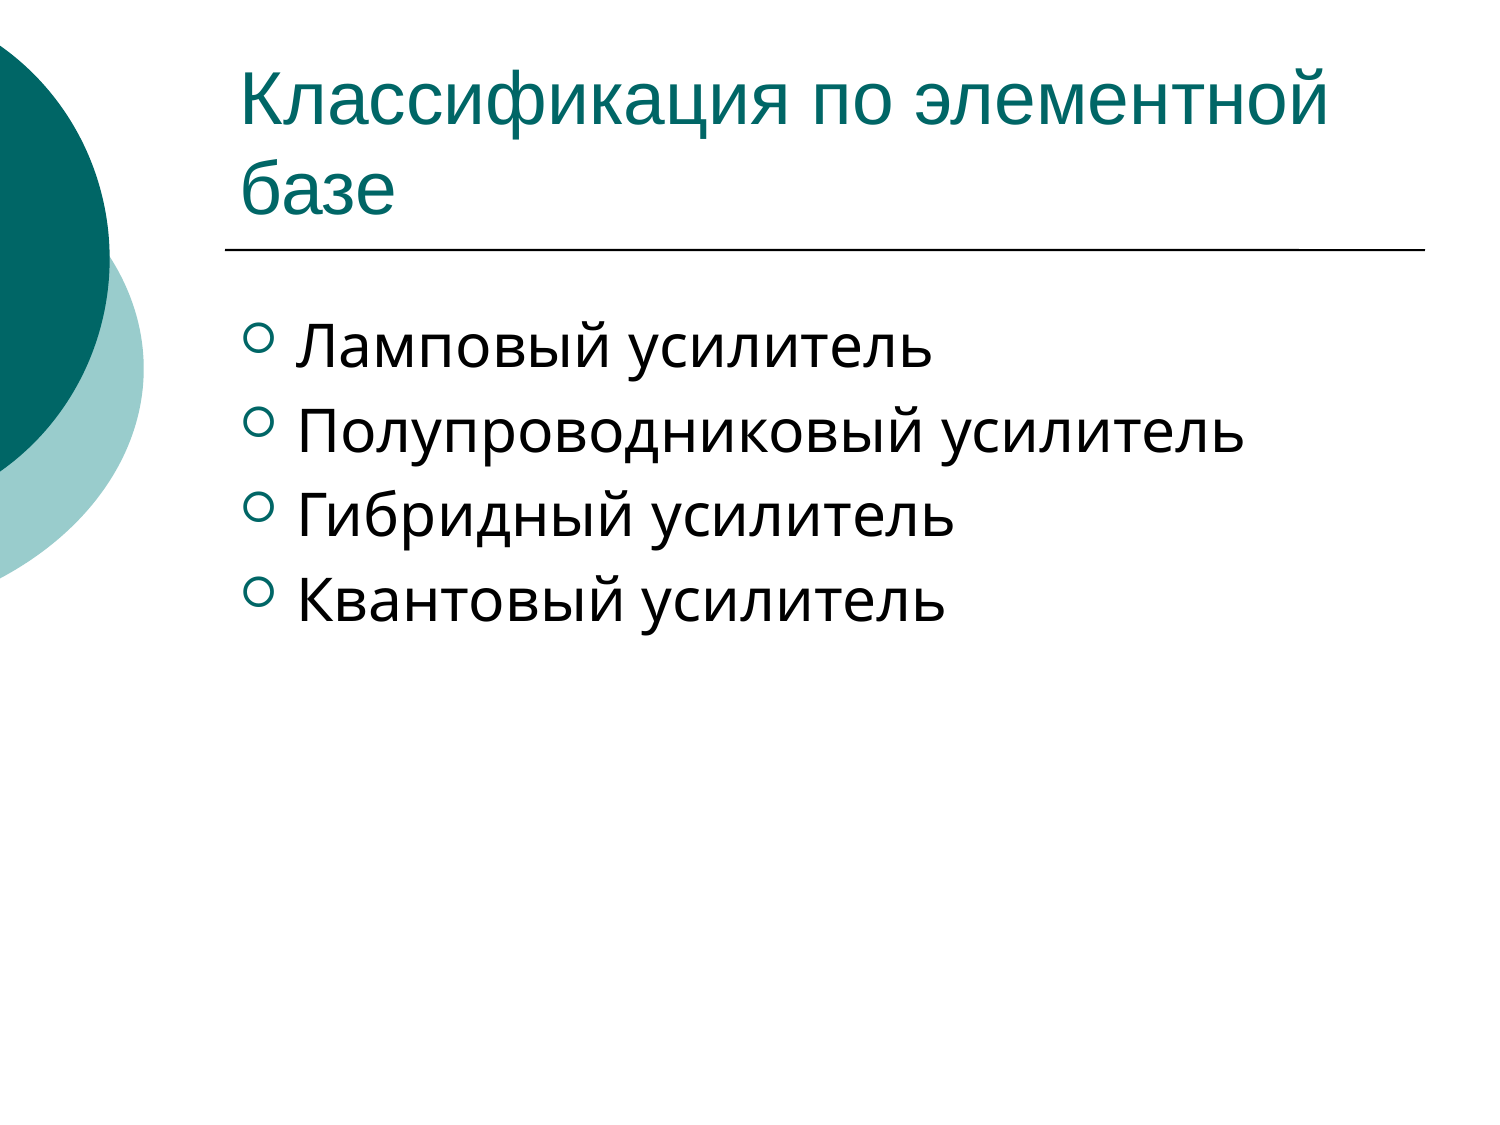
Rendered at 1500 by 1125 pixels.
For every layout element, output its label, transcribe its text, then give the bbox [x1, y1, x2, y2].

list Ламповый усилитель Полупроводниковый усилитель Гибридный усилитель Квантовый усилитель [224, 299, 1425, 975]
title Классификация по элементной базе [224, 49, 1425, 237]
